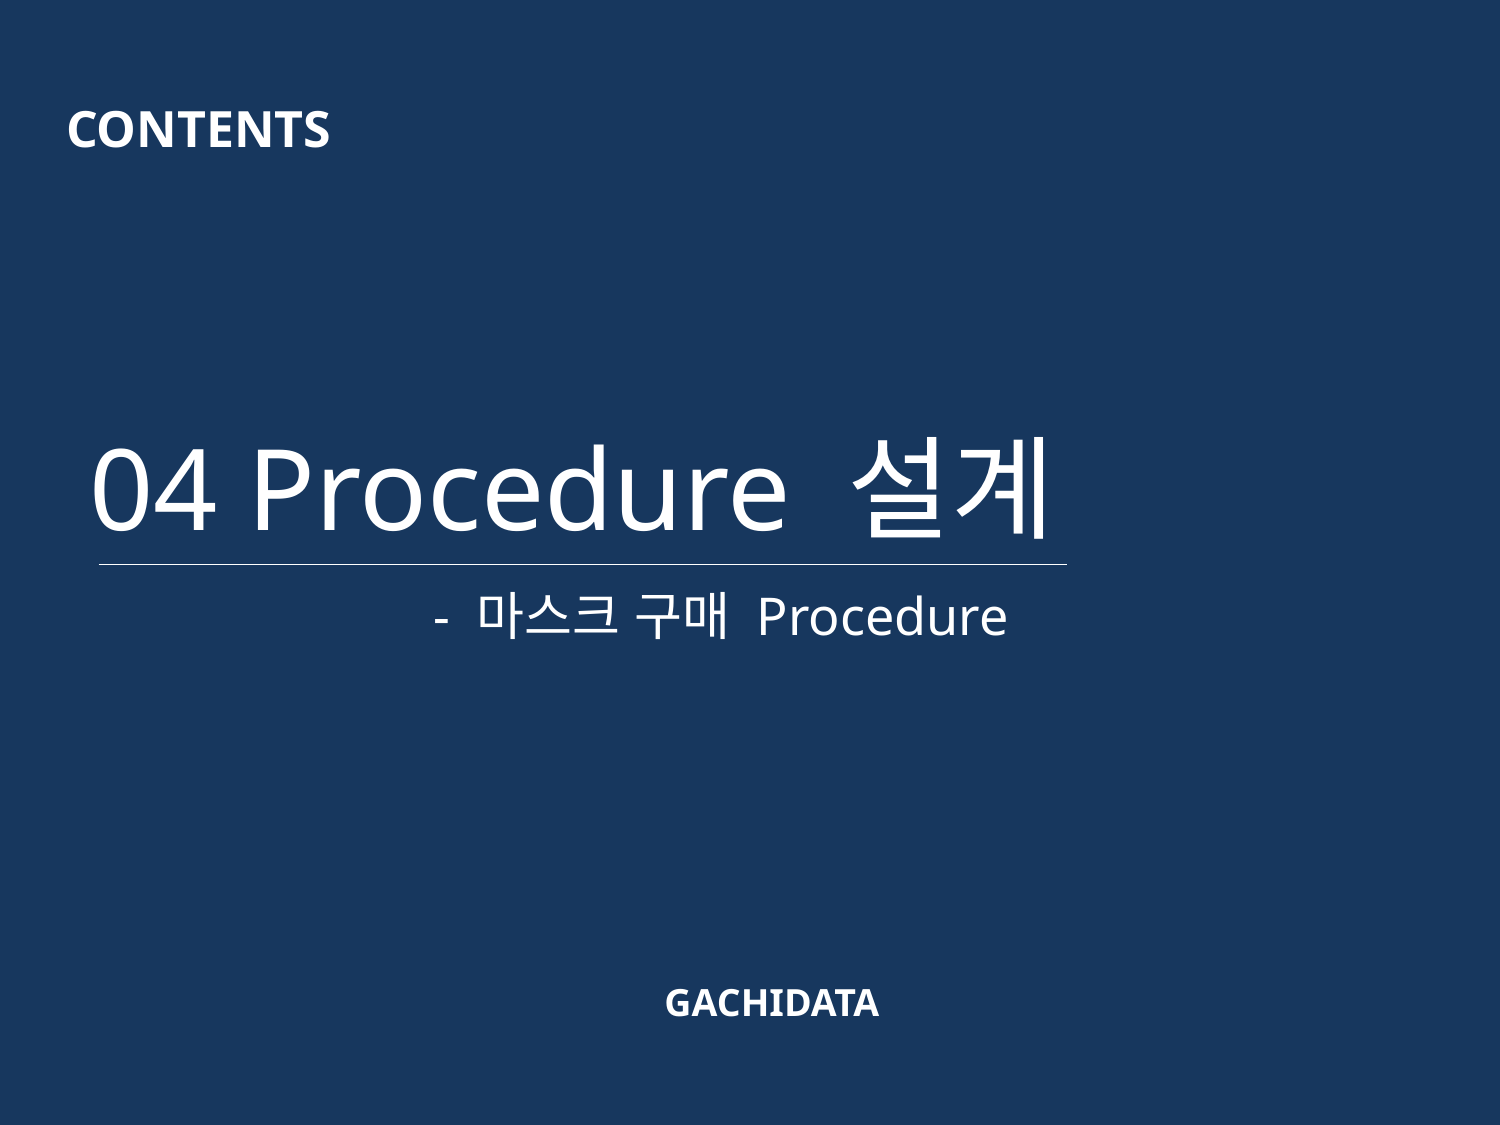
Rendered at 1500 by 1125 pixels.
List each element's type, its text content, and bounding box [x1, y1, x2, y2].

text_box - 마스크 구매 Procedure [419, 575, 1235, 653]
text_box 04 Procedure 설계 [74, 410, 1469, 561]
text_box GACHIDATA [476, 971, 1068, 1032]
text_box CONTENTS [51, 89, 737, 165]
